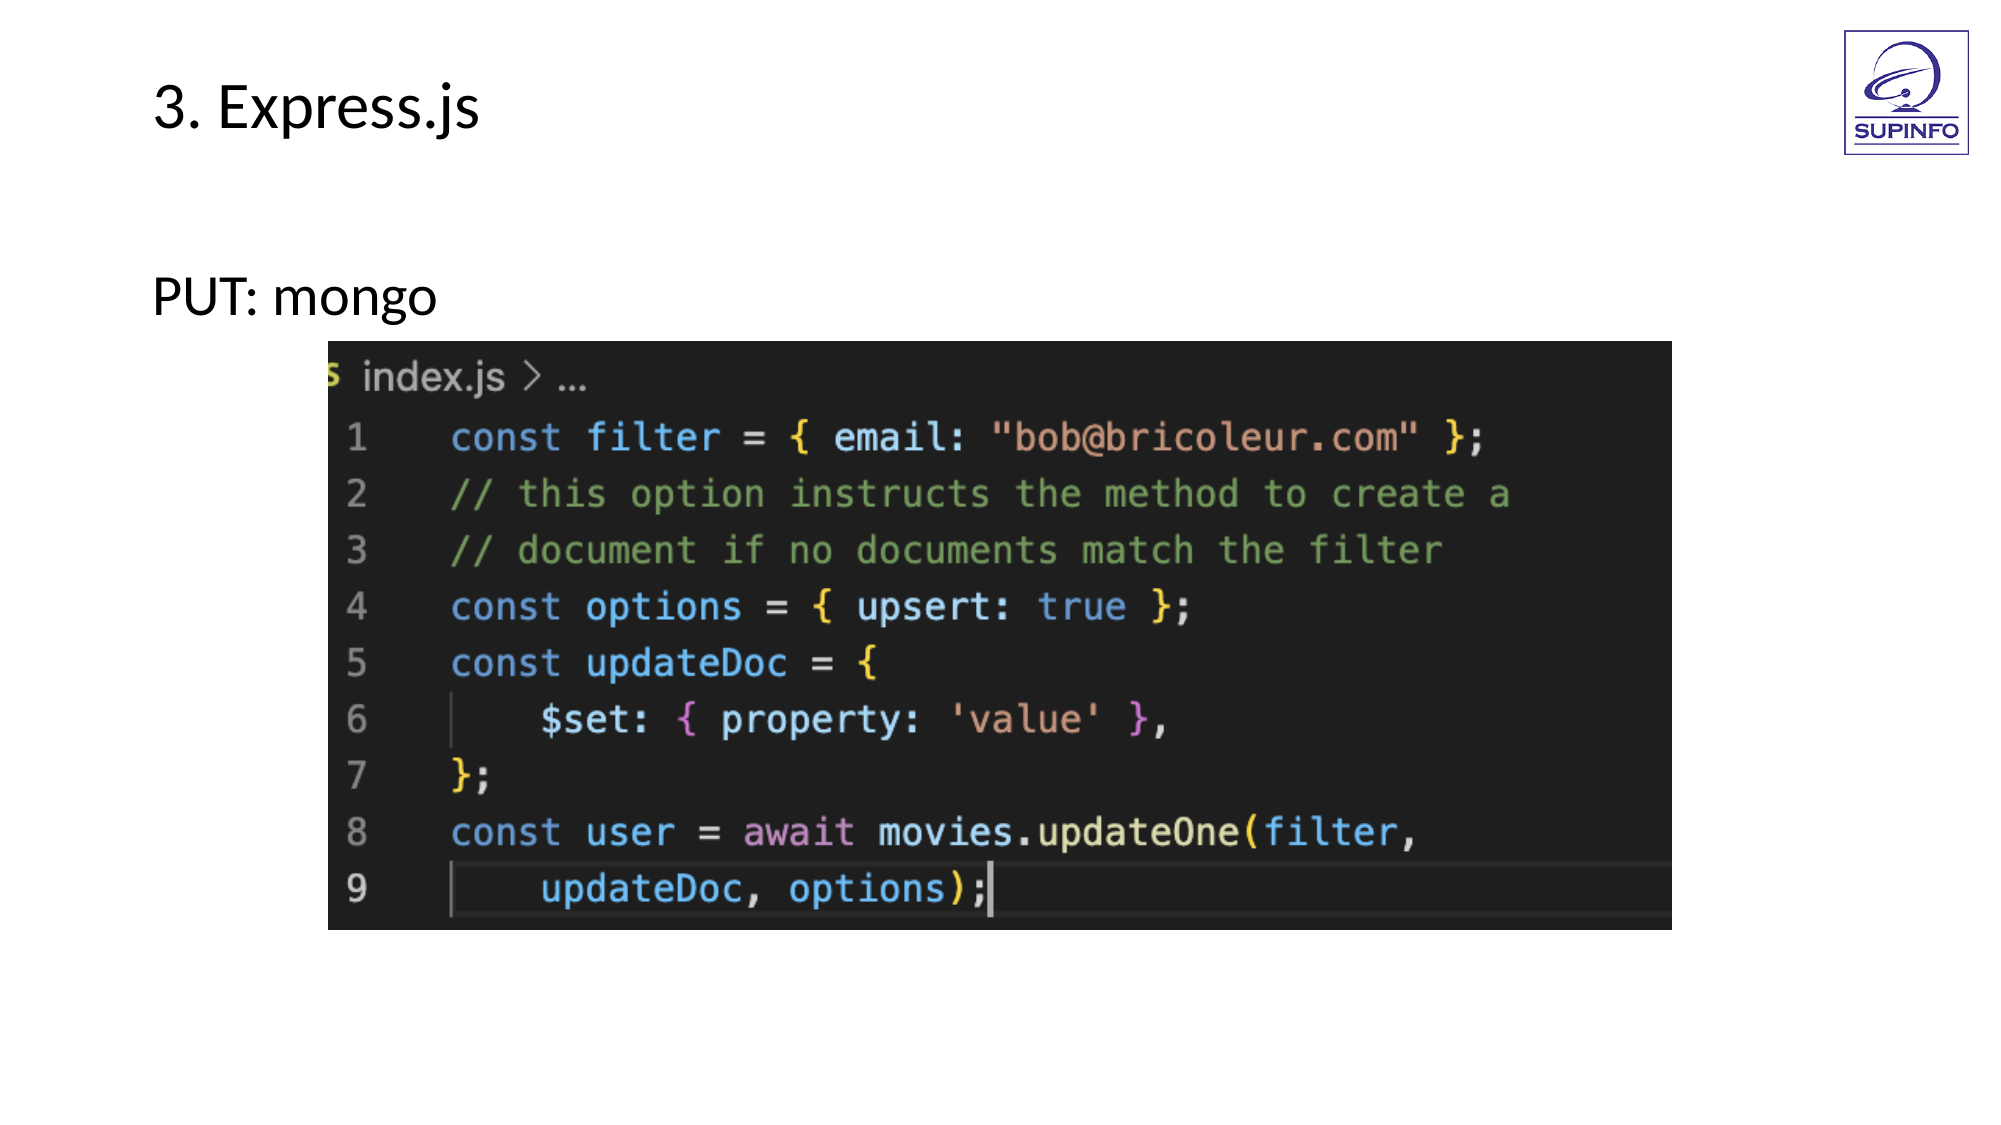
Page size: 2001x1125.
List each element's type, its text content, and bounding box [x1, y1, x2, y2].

picture [1844, 30, 1969, 155]
picture [327, 341, 1672, 930]
list 3. Express.js [137, 63, 1862, 157]
list PUT: mongo [137, 257, 1863, 1014]
